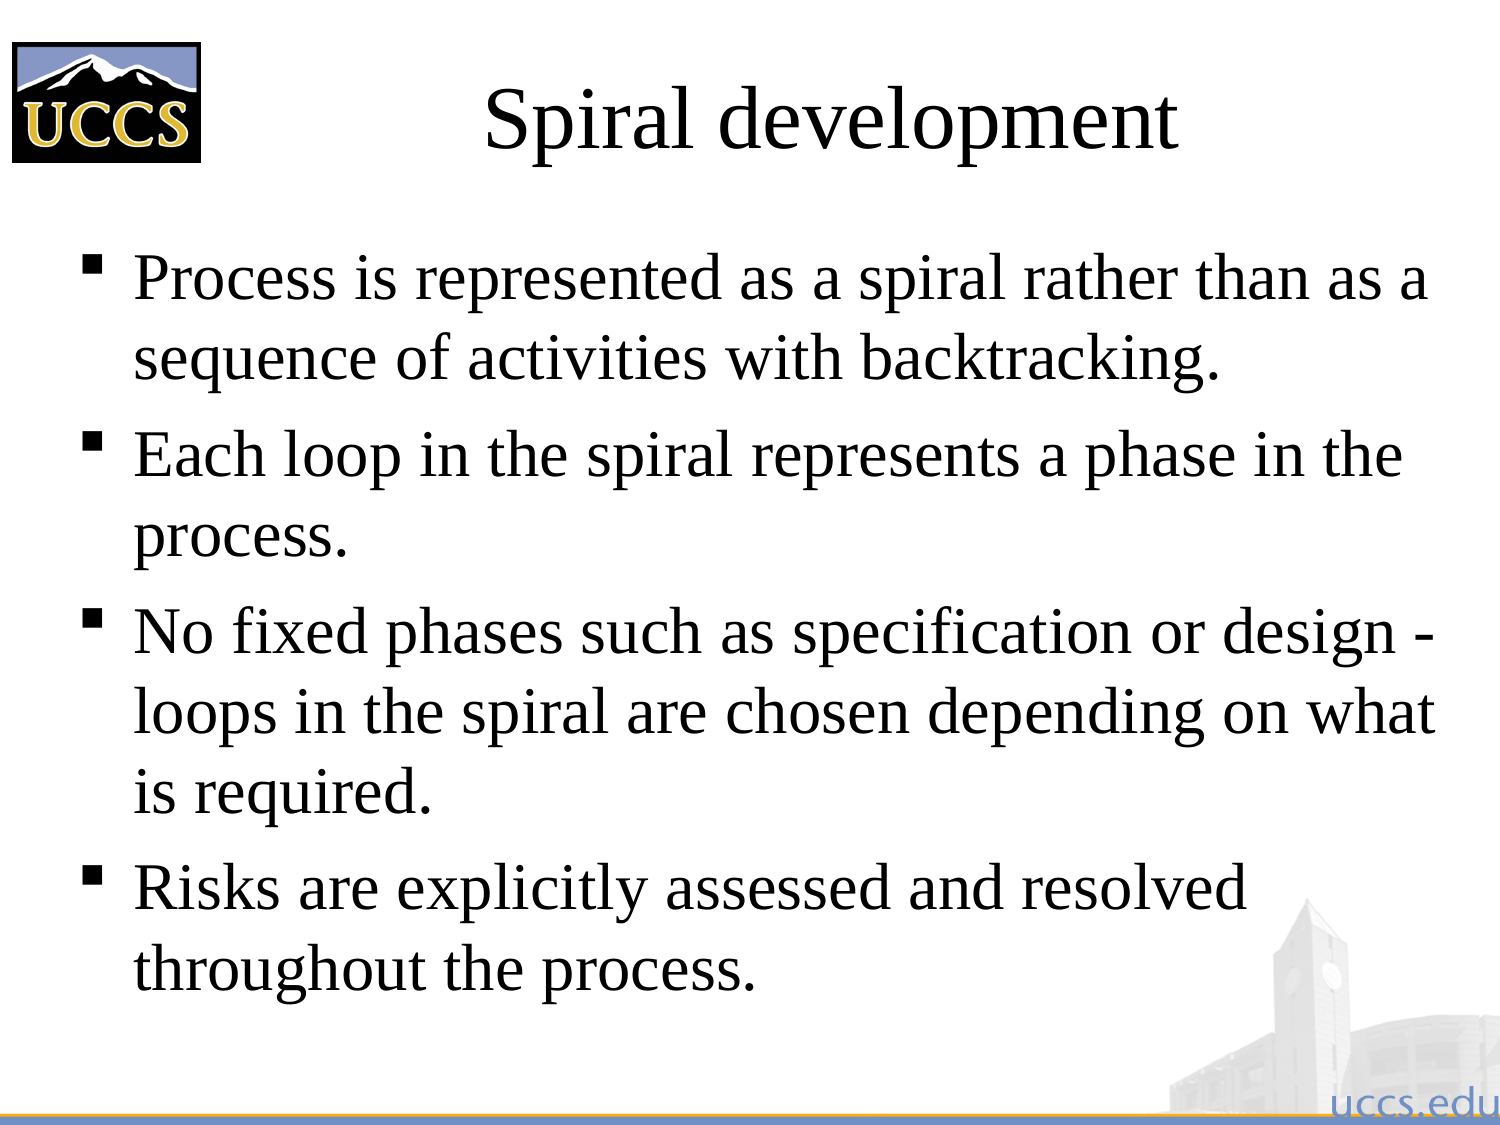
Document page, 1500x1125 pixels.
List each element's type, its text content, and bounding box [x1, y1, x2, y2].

title Spiral development [212, 37, 1450, 188]
list Process is represented as a spiral rather than as a sequence of activities with backtracking. Each loop in the spiral represents a phase in the process. No fixed phases such as specification or design - loops in the spiral are chosen depending on what is required. Risks are explicitly assessed and resolved throughout the process. [62, 224, 1500, 1038]
picture [12, 42, 200, 163]
picture [0, 888, 1500, 1125]
